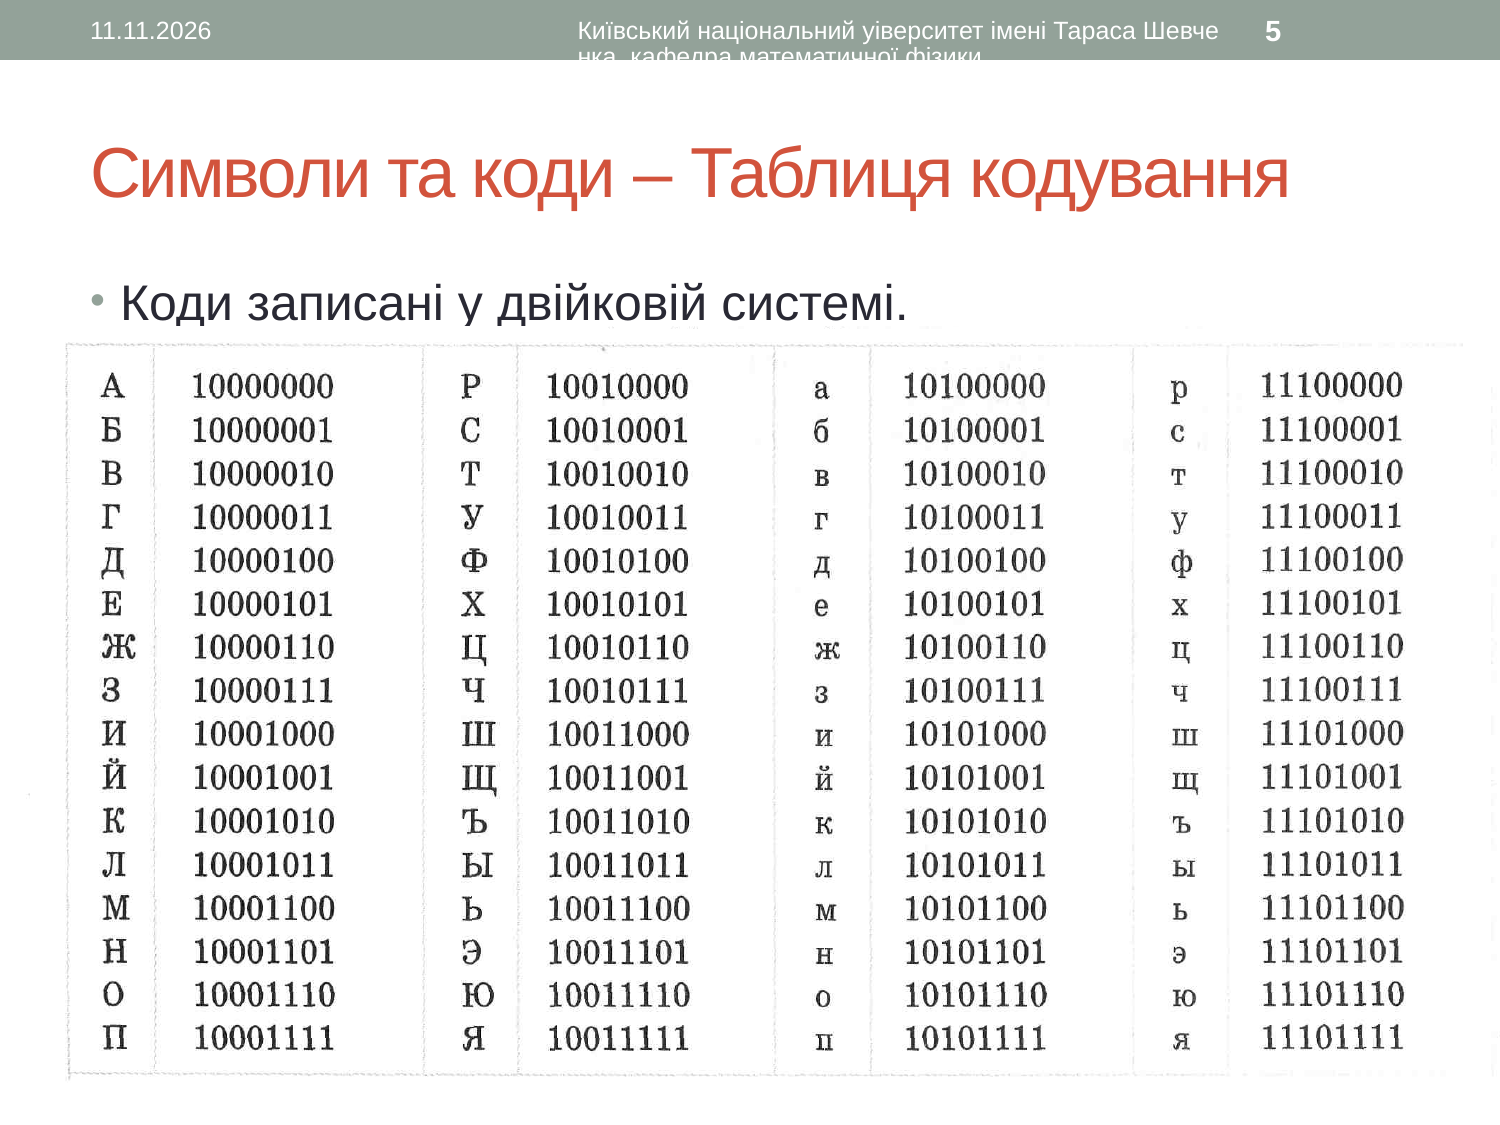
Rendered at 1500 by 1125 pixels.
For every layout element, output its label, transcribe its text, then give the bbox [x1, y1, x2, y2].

list Коди записані у двійковій системі. [75, 262, 1425, 323]
picture [0, 326, 1500, 1107]
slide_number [75, 3, 550, 57]
footer Київський національний уіверситет імені Тараса Шевченка, кафедра математичної фізики [562, 3, 1238, 57]
slide_number 5 [1250, 3, 1425, 57]
title Символи та коди – Таблиця кодування [75, 87, 1425, 250]
